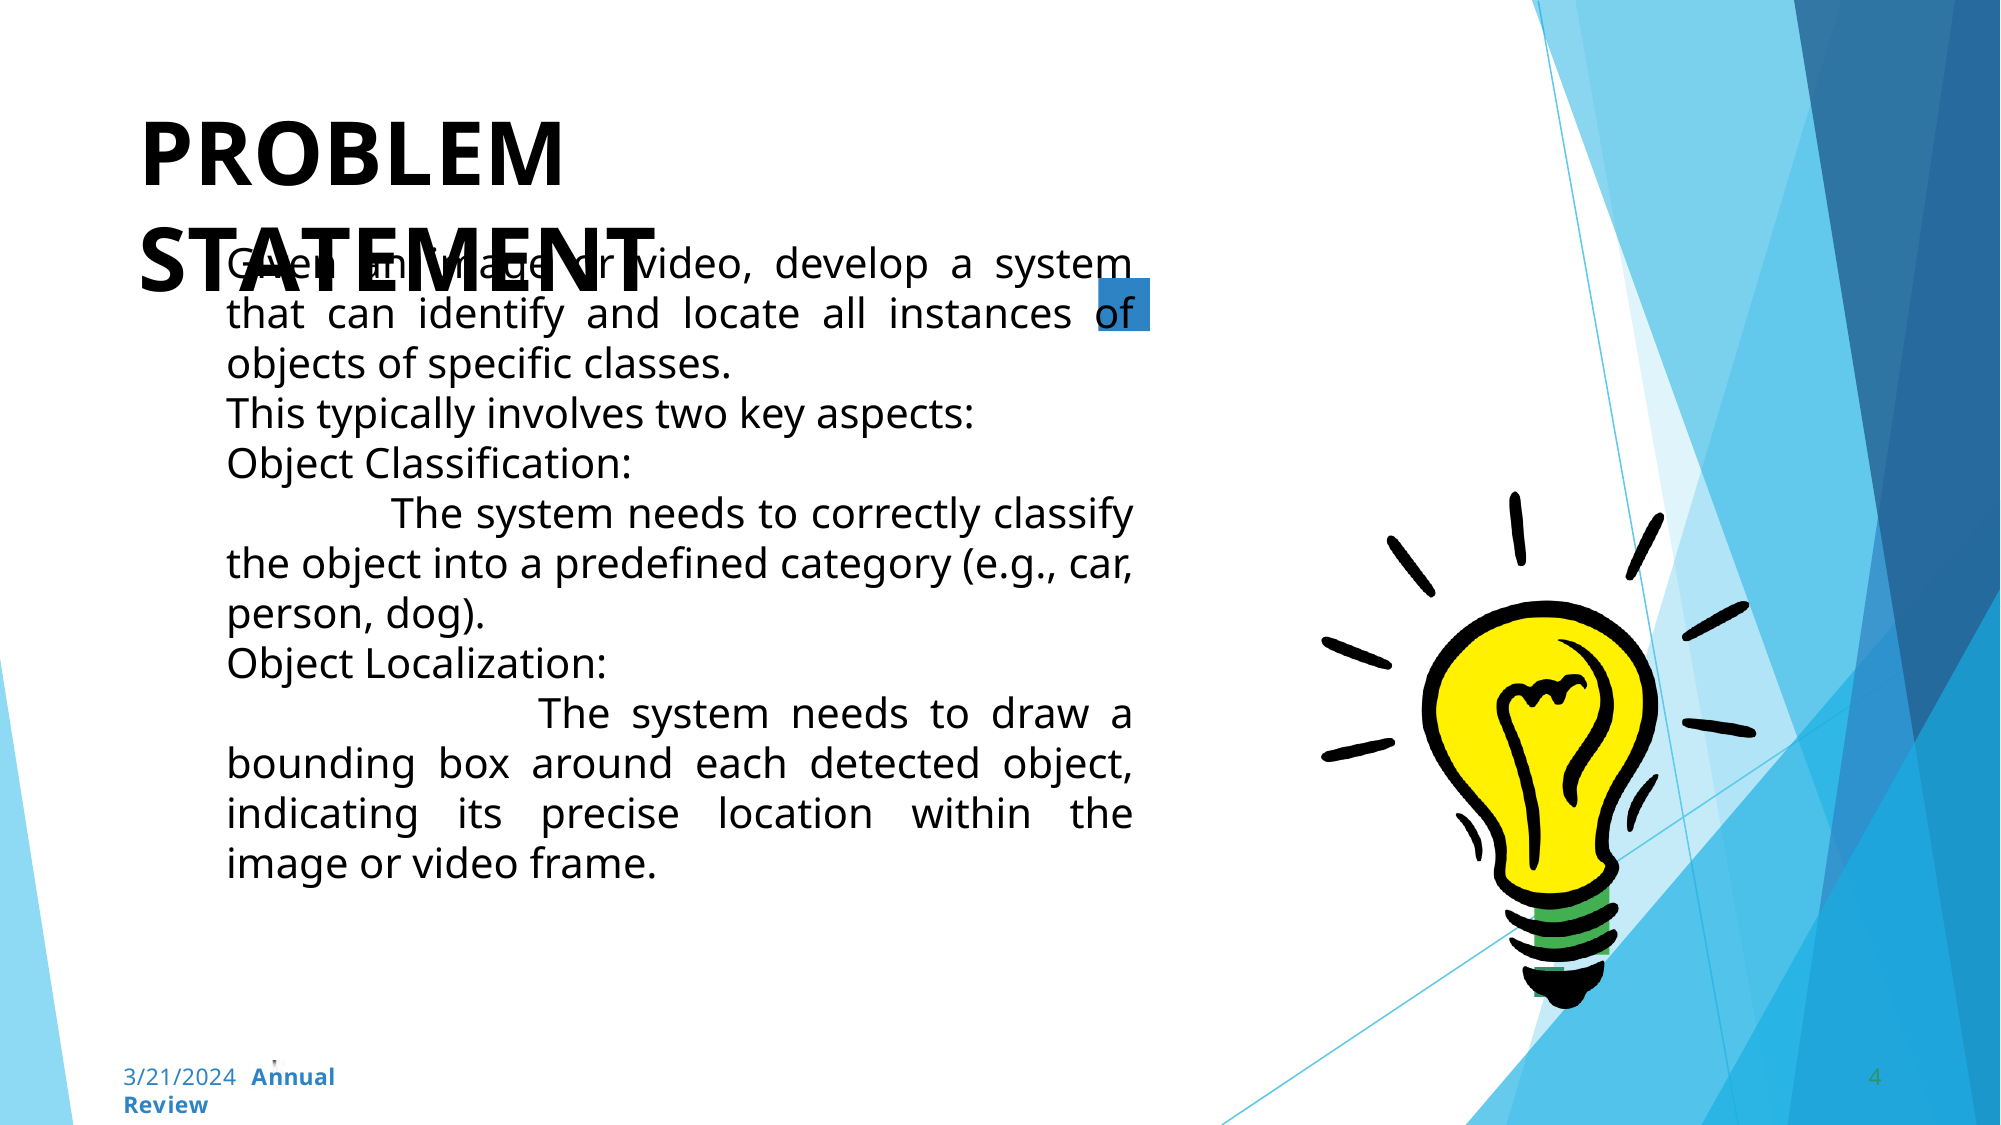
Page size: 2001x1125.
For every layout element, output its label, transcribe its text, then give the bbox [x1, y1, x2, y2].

slide_number 4 [1862, 1061, 1888, 1125]
picture [110, 1060, 463, 1094]
text_box Given an image or video, develop a system that can identify and locate all instances of objects of specific classes. This typically involves two key aspects: Object Classification: The system needs to correctly classify the object into a predefined category (e.g., car, person, dog). Object Localization: The system needs to draw a bounding box around each detected object, indicating its precise location within the image or video frame. [211, 229, 1149, 895]
text_box 3/21/2024 Annual Review [121, 1103, 417, 1118]
title PROBLEM STATEMENT [136, 94, 1062, 310]
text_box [1310, 480, 1765, 1016]
